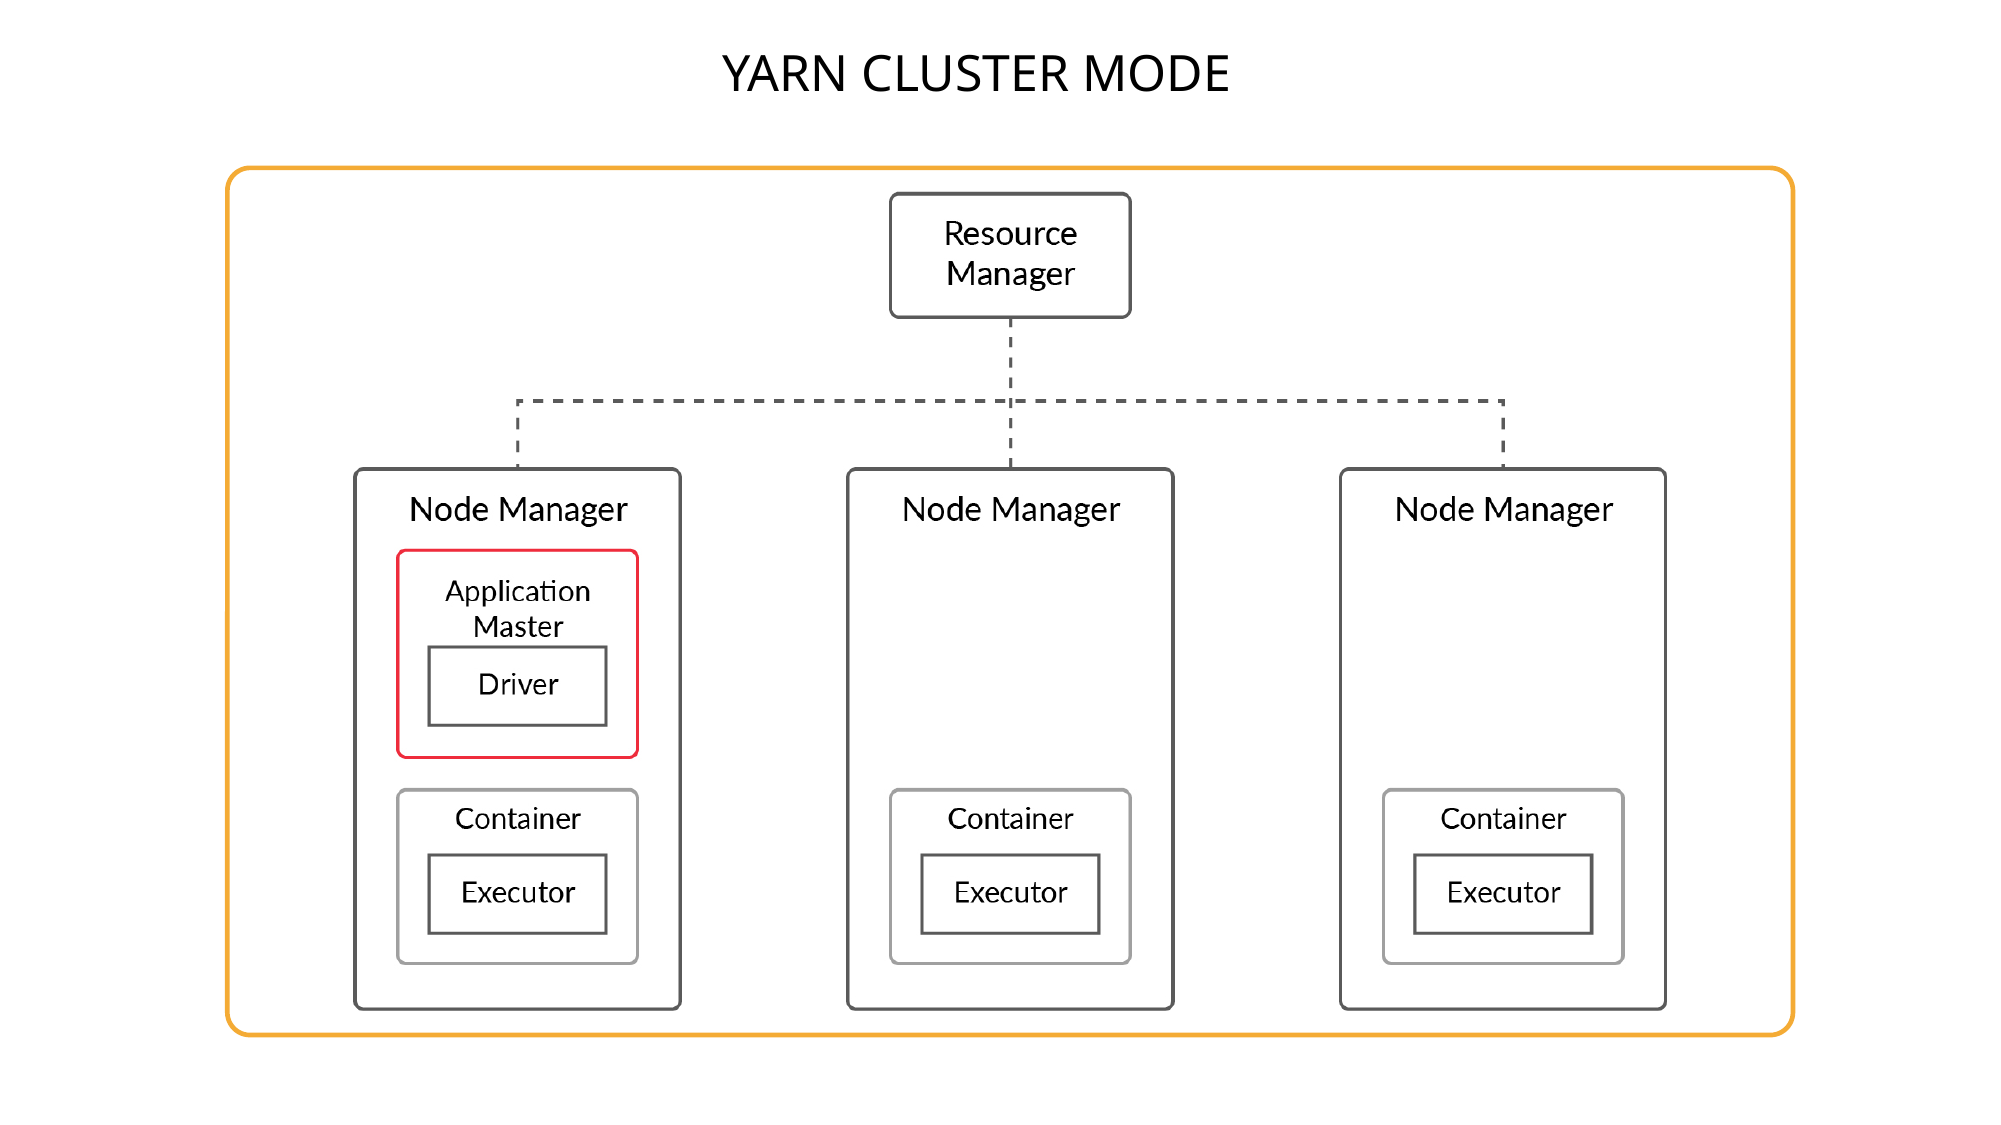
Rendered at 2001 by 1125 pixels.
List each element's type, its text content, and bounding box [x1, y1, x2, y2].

text_box YARN CLUSTER MODE [174, 33, 1779, 120]
text_box [225, 165, 1796, 1038]
picture [353, 191, 1667, 1012]
